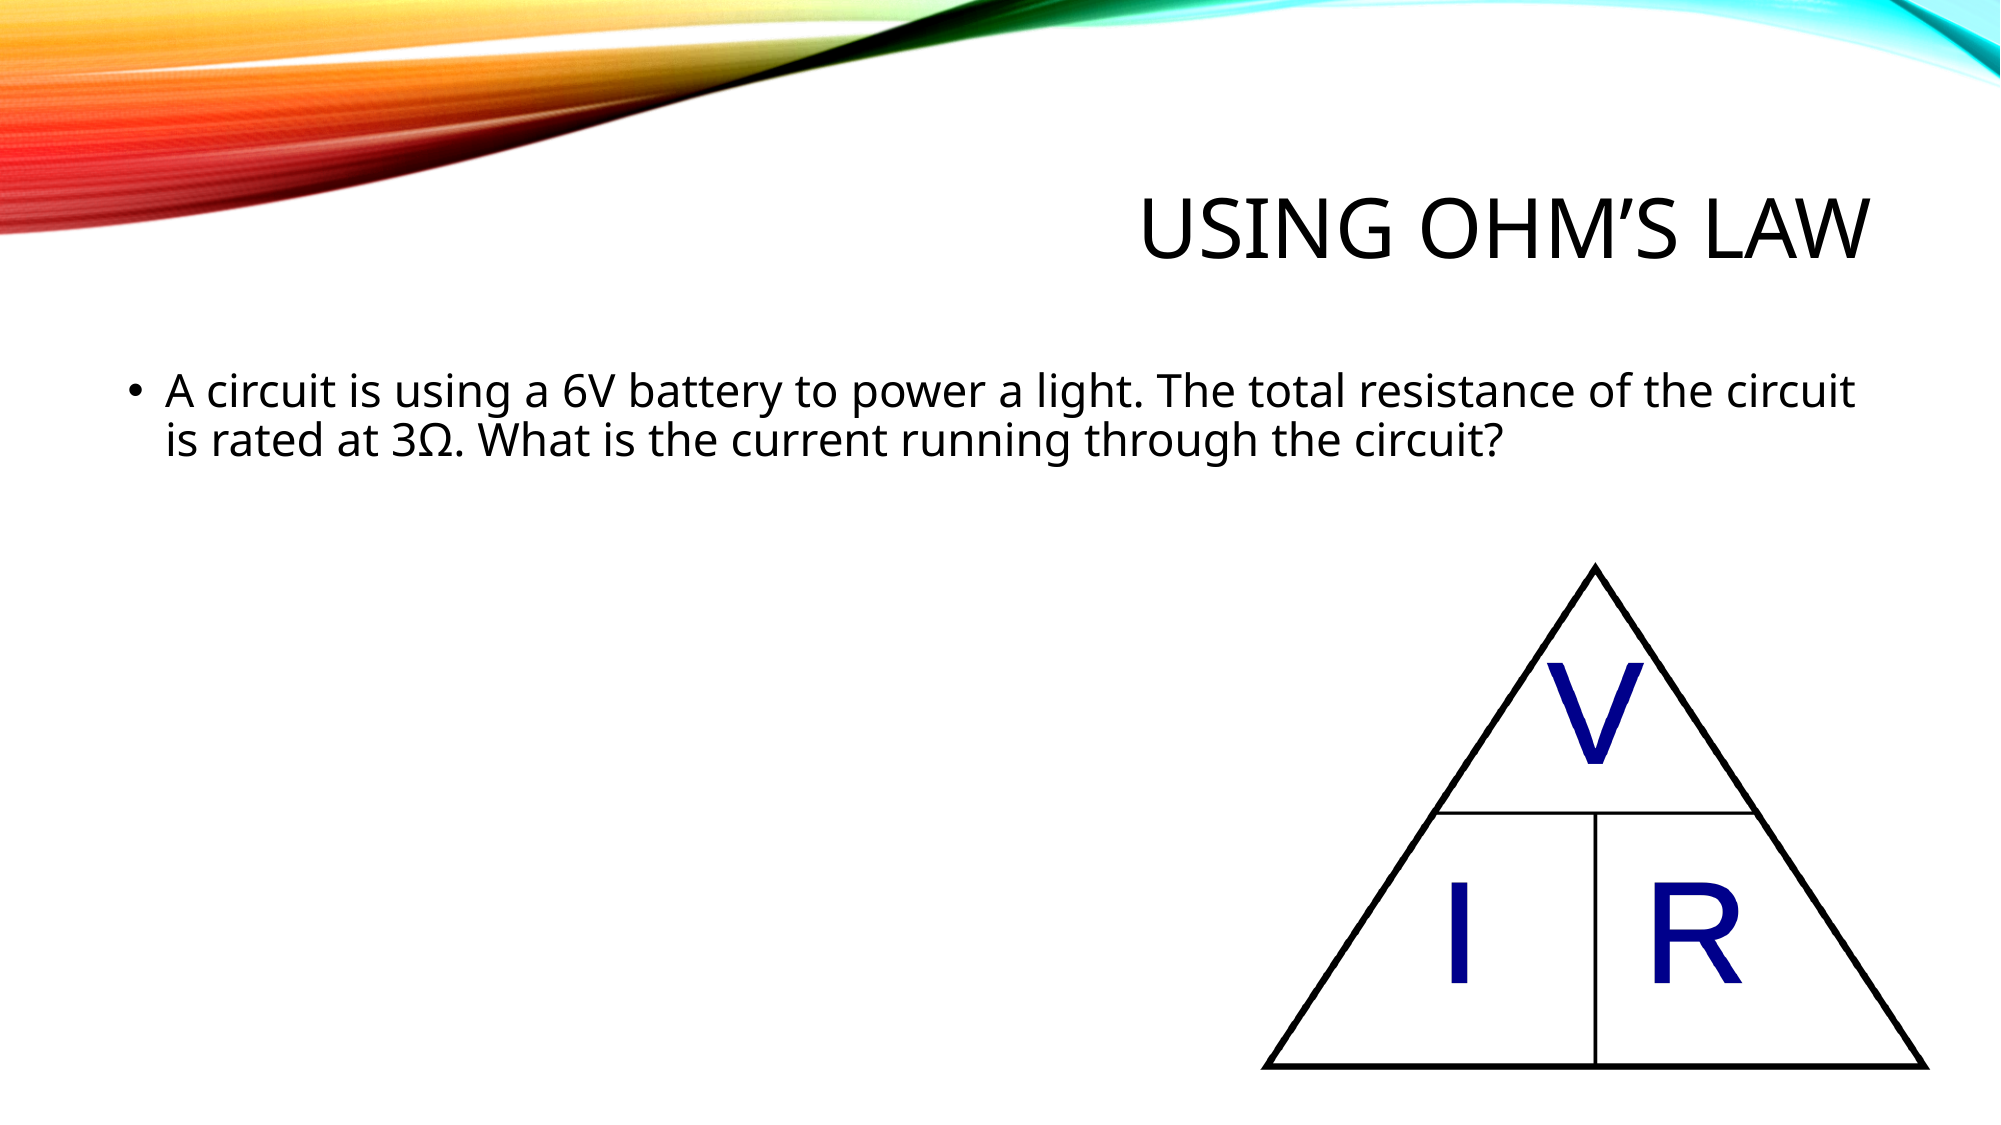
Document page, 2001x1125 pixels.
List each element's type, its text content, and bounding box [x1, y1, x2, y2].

list A circuit is using a 6V battery to power a light. The total resistance of the circuit is rated at 3Ω. What is the current running through the circuit? [112, 360, 1888, 1021]
picture [1259, 562, 1931, 1070]
picture [0, 0, 2000, 237]
title Using ohm’s law [474, 125, 1888, 338]
